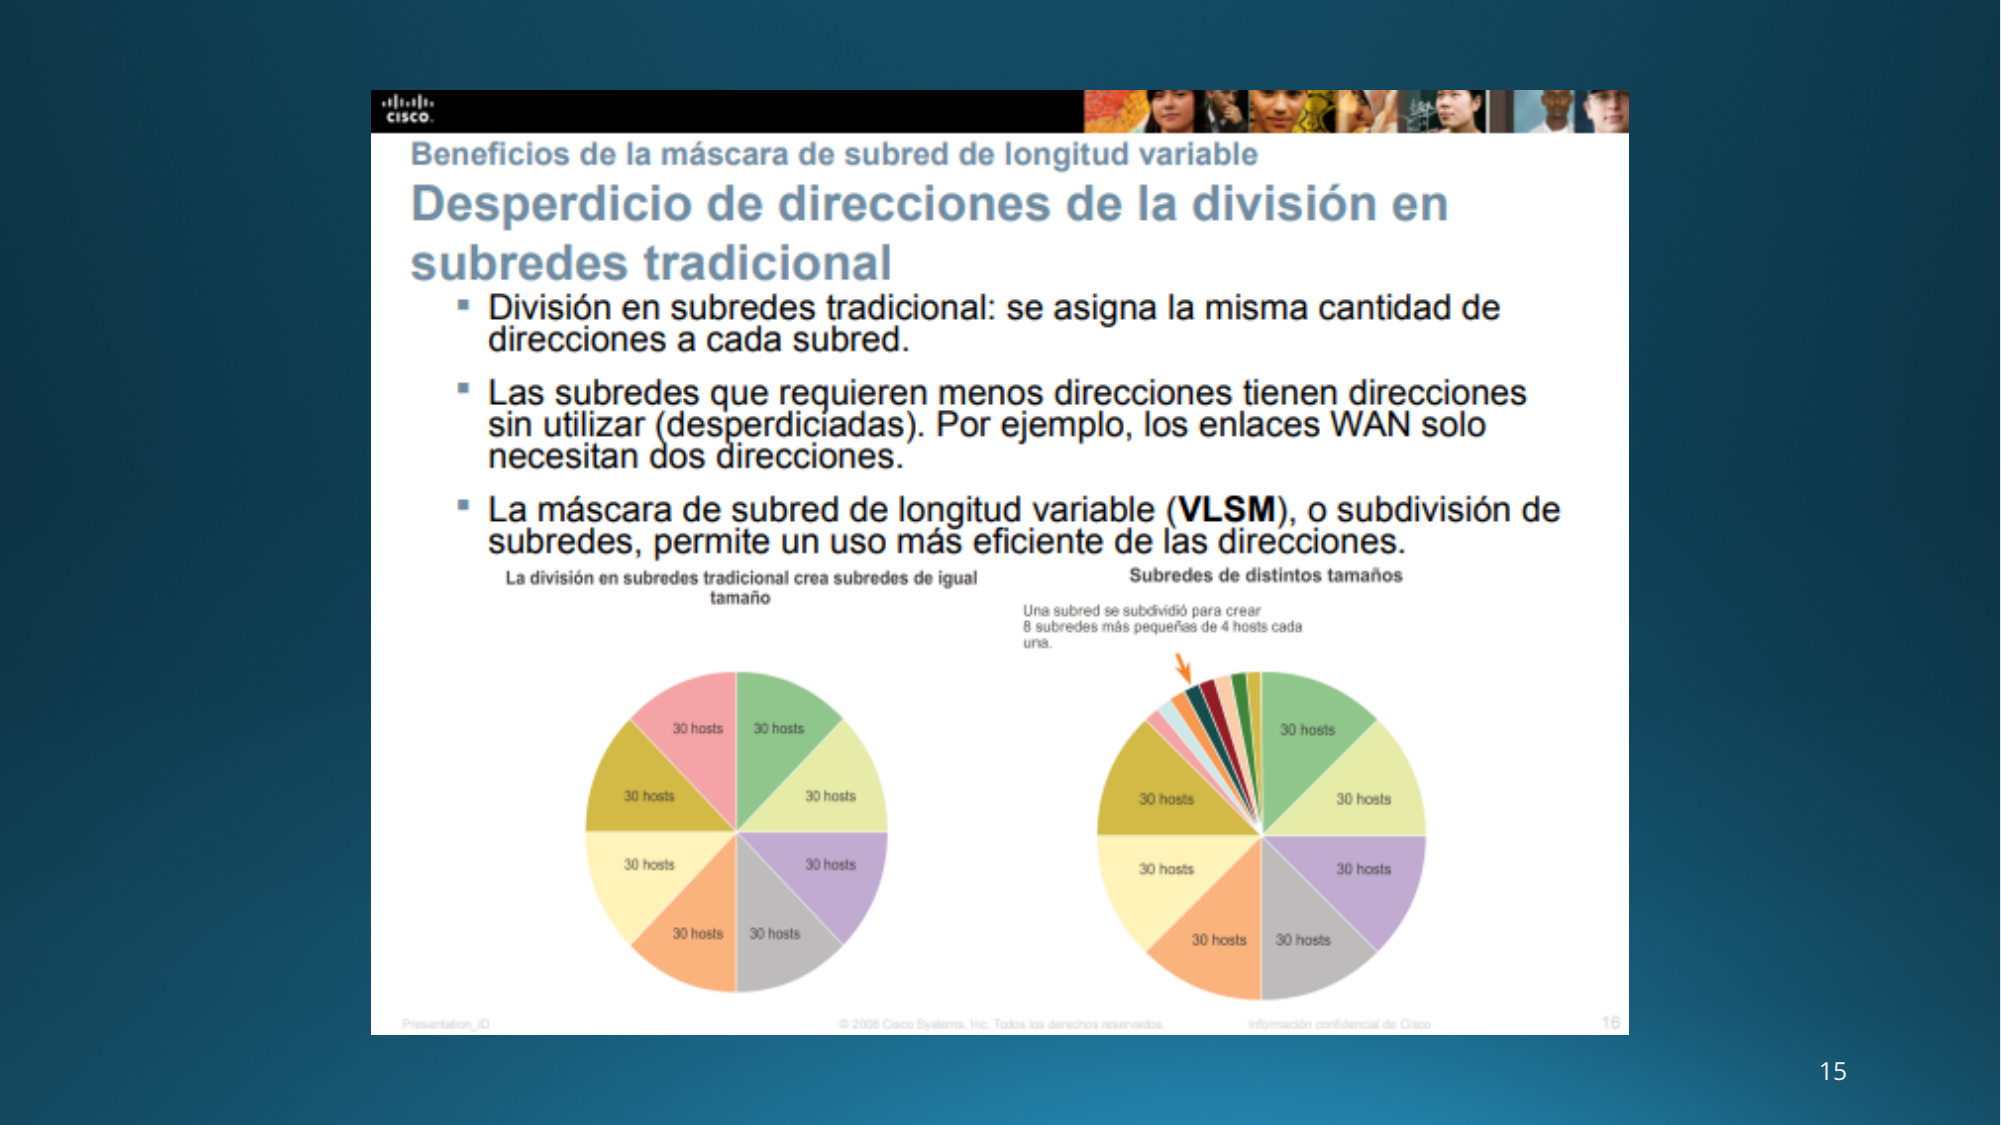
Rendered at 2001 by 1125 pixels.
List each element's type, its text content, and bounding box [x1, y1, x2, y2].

slide_number 15 [1412, 1042, 1863, 1103]
picture [0, 0, 2001, 1125]
